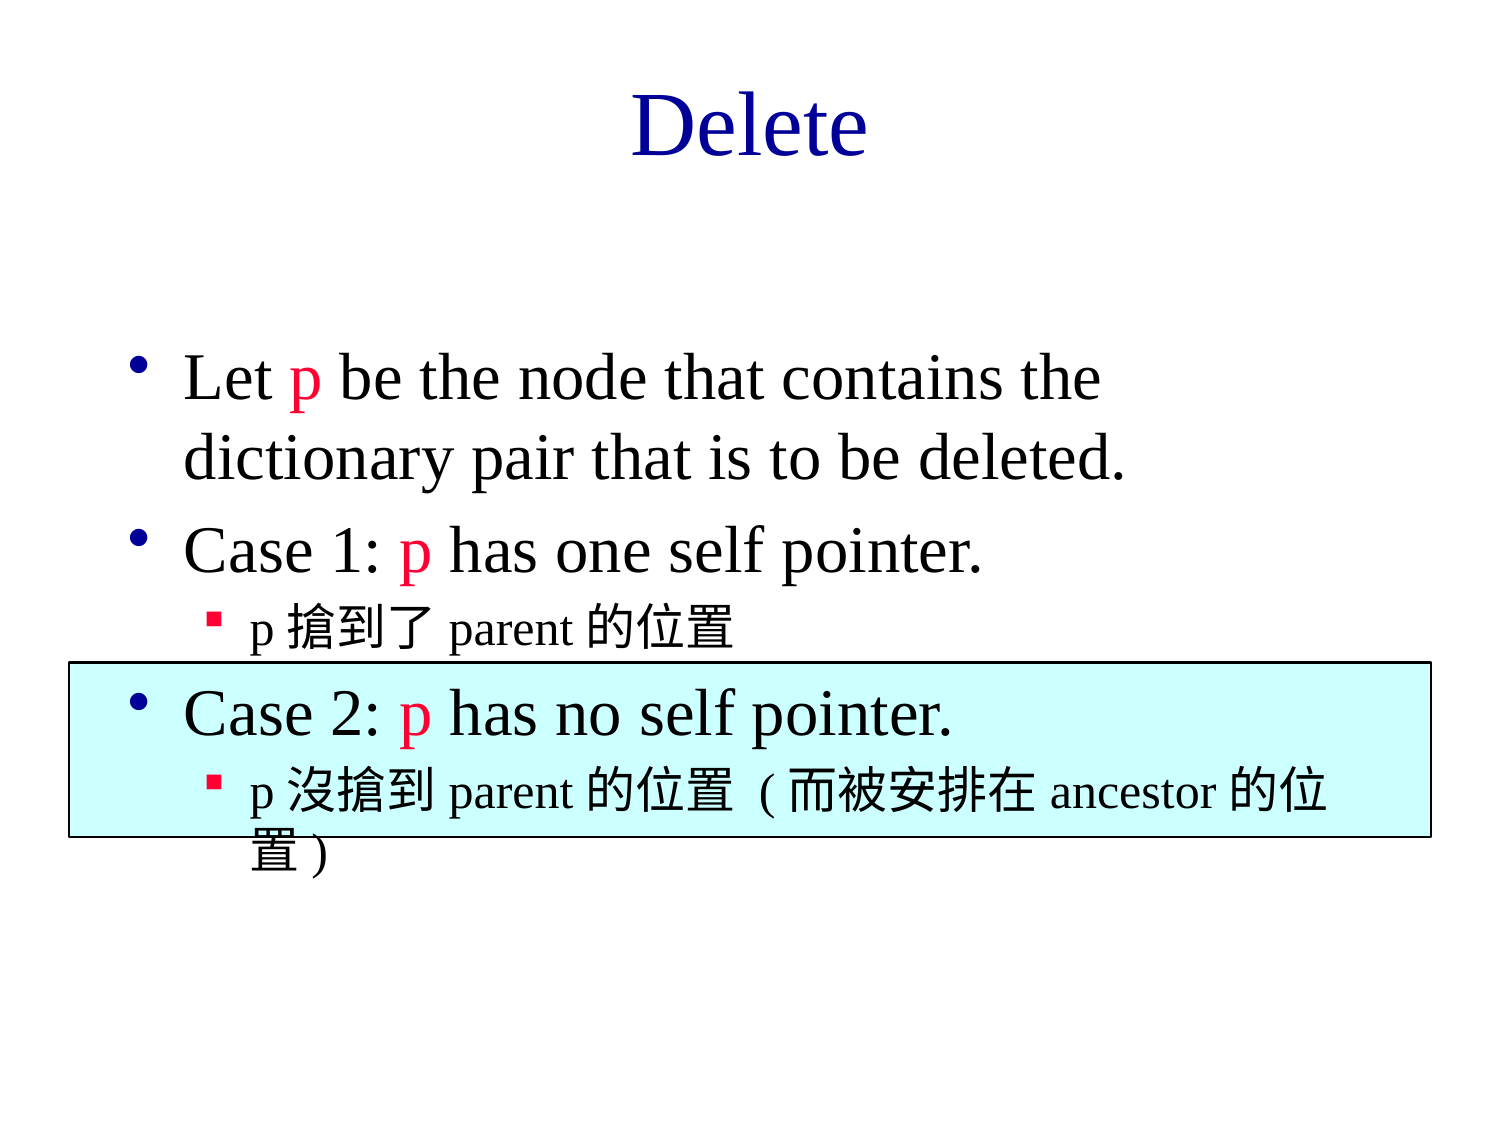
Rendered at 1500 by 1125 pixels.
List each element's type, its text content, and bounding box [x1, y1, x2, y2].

text_box [1388, 662, 1432, 838]
title Delete [112, 24, 1388, 213]
text_box [68, 662, 112, 838]
list Let p be the node that contains the dictionary pair that is to be deleted. Case 1: p has one self pointer. p搶到了parent的位置 Case 2: p has no self pointer. p沒搶到parent的位置 (而被安排在ancestor的位置) [112, 324, 1388, 1000]
